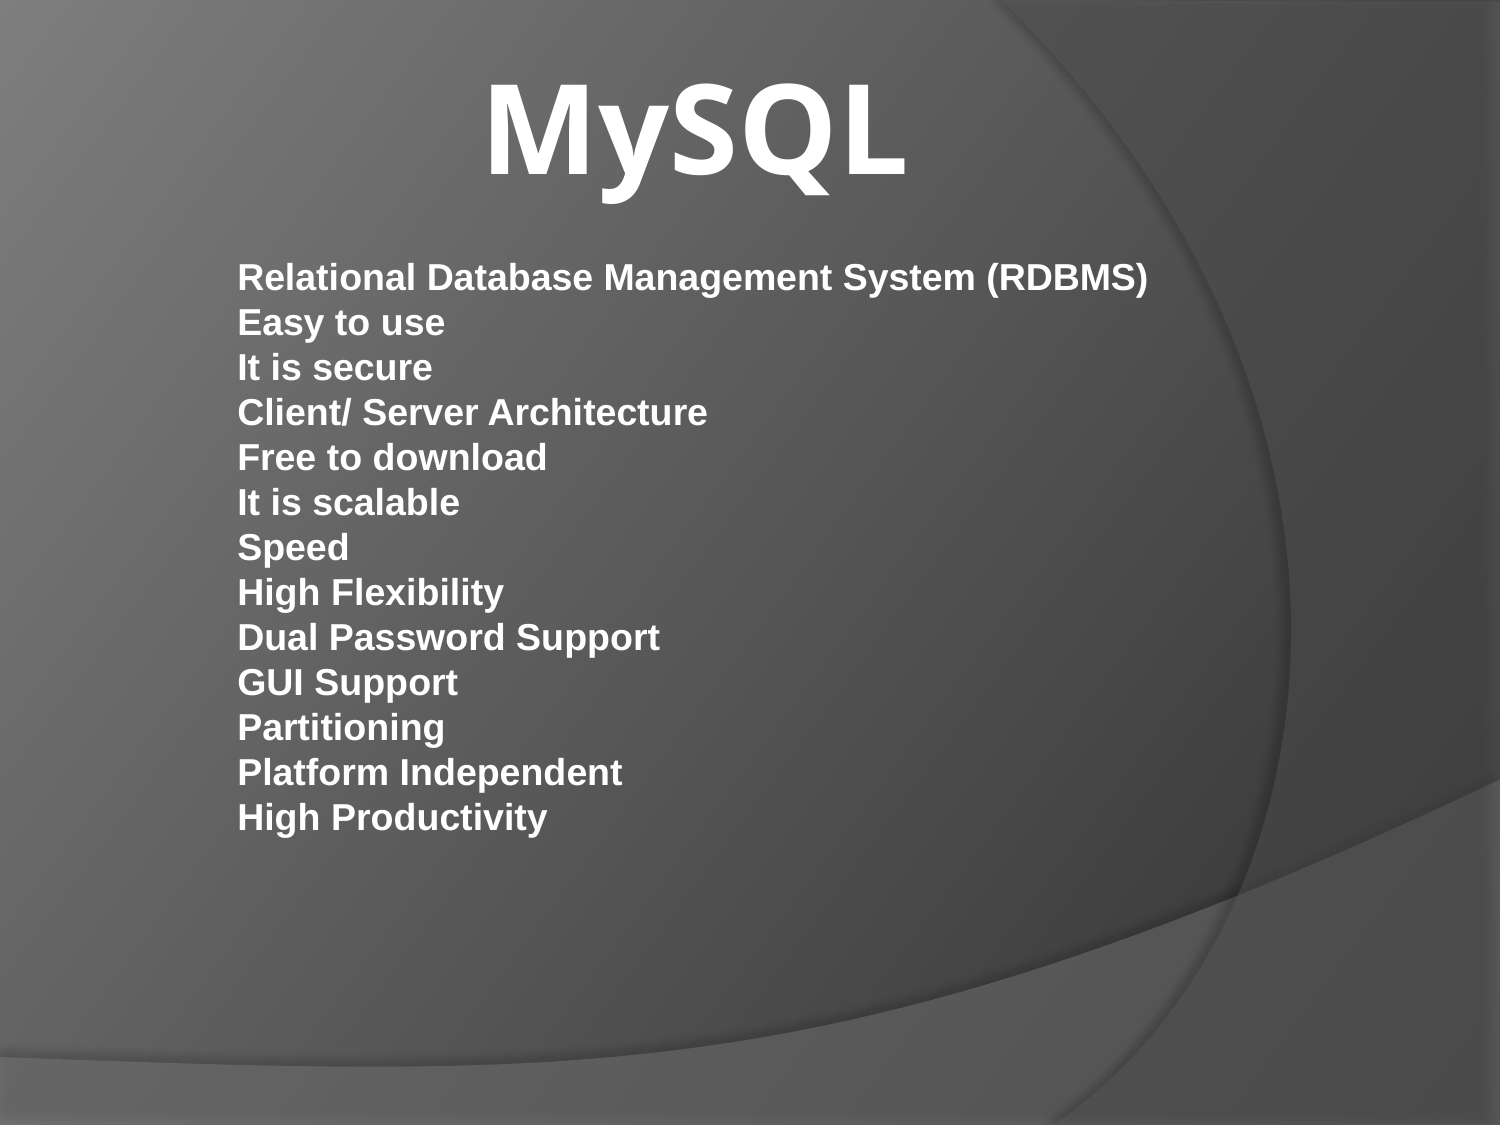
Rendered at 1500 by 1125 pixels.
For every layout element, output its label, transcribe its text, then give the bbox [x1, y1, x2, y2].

subtitle MySQL [246, 128, 1137, 200]
text_box Relational Database Management System (RDBMS) Easy to use It is secure Client/ Server Architecture Free to download It is scalable Speed High Flexibility Dual Password Support GUI Support Partitioning Platform Independent High Productivity [222, 246, 1289, 1071]
